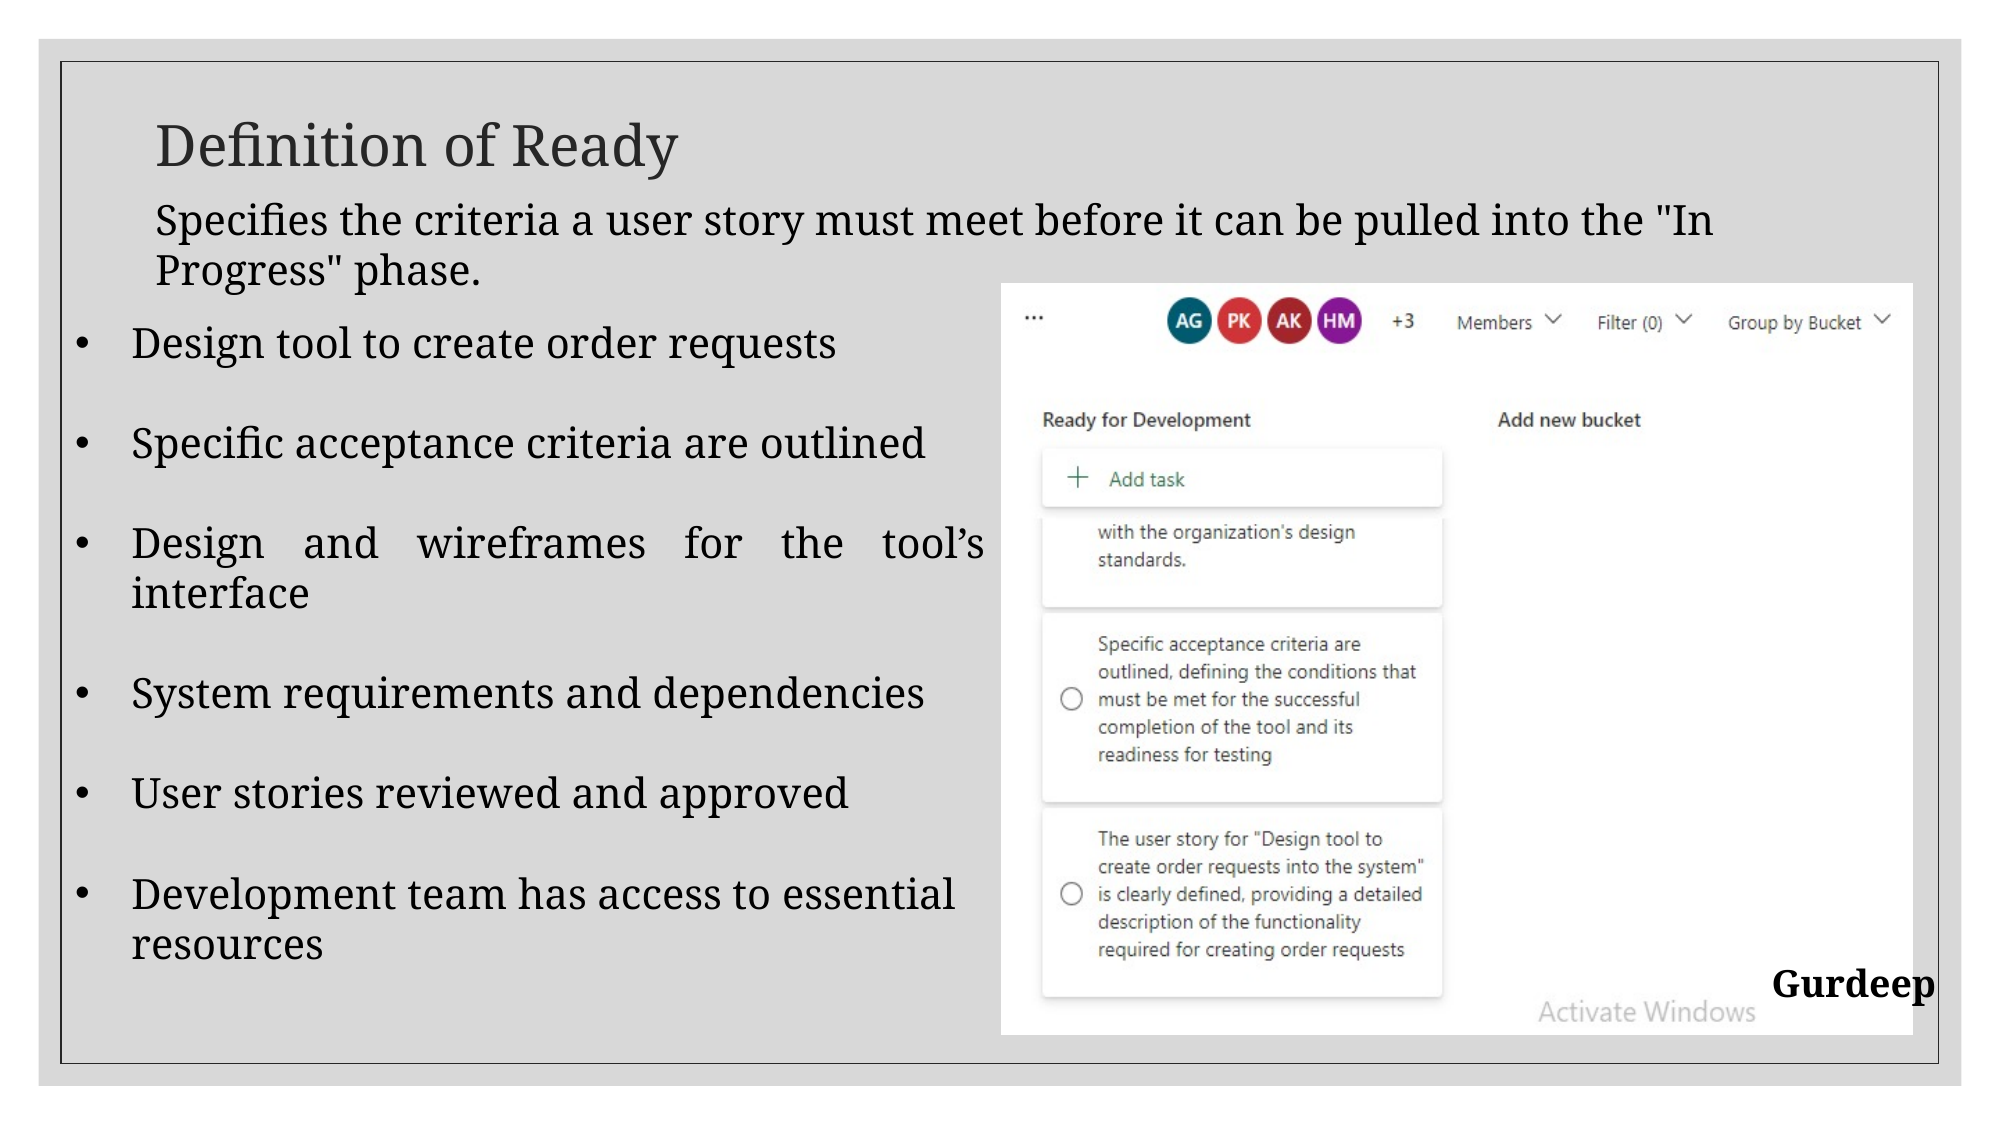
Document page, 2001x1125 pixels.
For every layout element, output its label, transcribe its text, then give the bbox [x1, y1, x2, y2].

title Definition of Ready [140, 109, 858, 186]
picture [1001, 283, 1913, 1035]
text_box Specifies the criteria a user story must meet before it can be pulled into the "In Progress" phase. [140, 186, 1893, 302]
text_box Gurdeep [1919, 952, 1979, 1013]
list Design tool to create order requests Specific acceptance criteria are outlined Design and wireframes for the tool’s interface System requirements and dependencies User stories reviewed and approved Development team has access to essential resources [60, 391, 995, 894]
